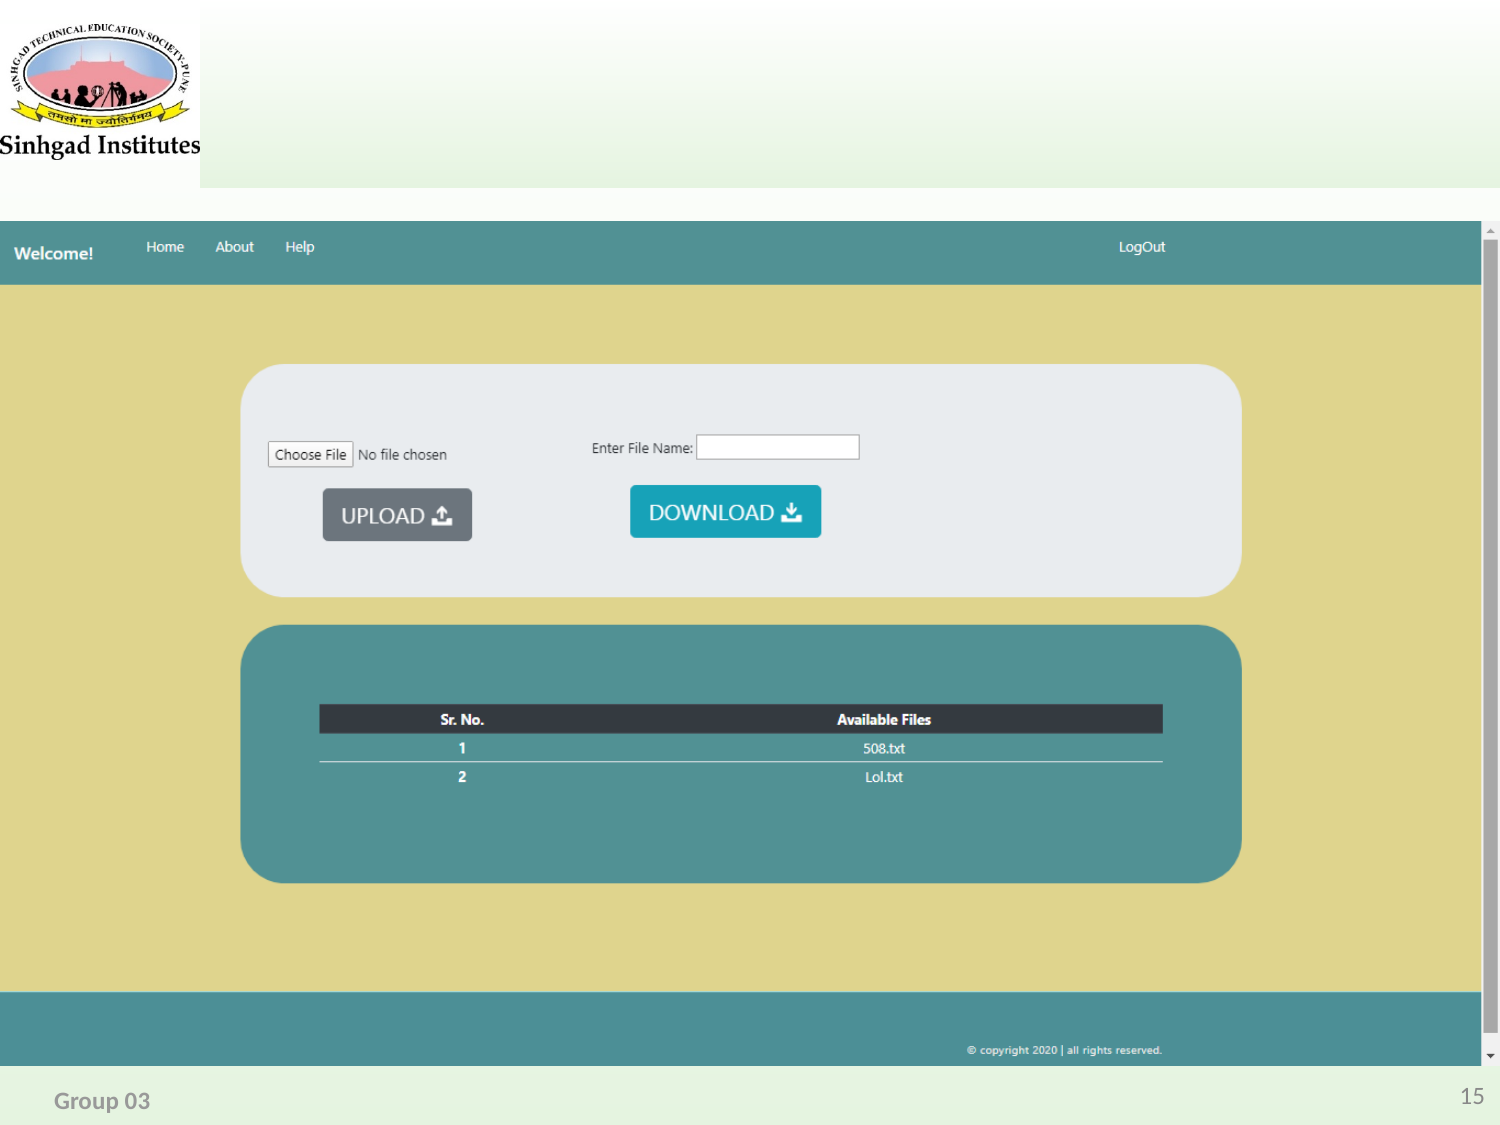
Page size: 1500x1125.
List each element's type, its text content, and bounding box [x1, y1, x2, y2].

text_box Group 03 [39, 1075, 305, 1114]
text_box [200, 0, 1500, 188]
picture [0, 24, 200, 160]
picture [0, 221, 1500, 1066]
slide_number 15 [1412, 1073, 1500, 1125]
